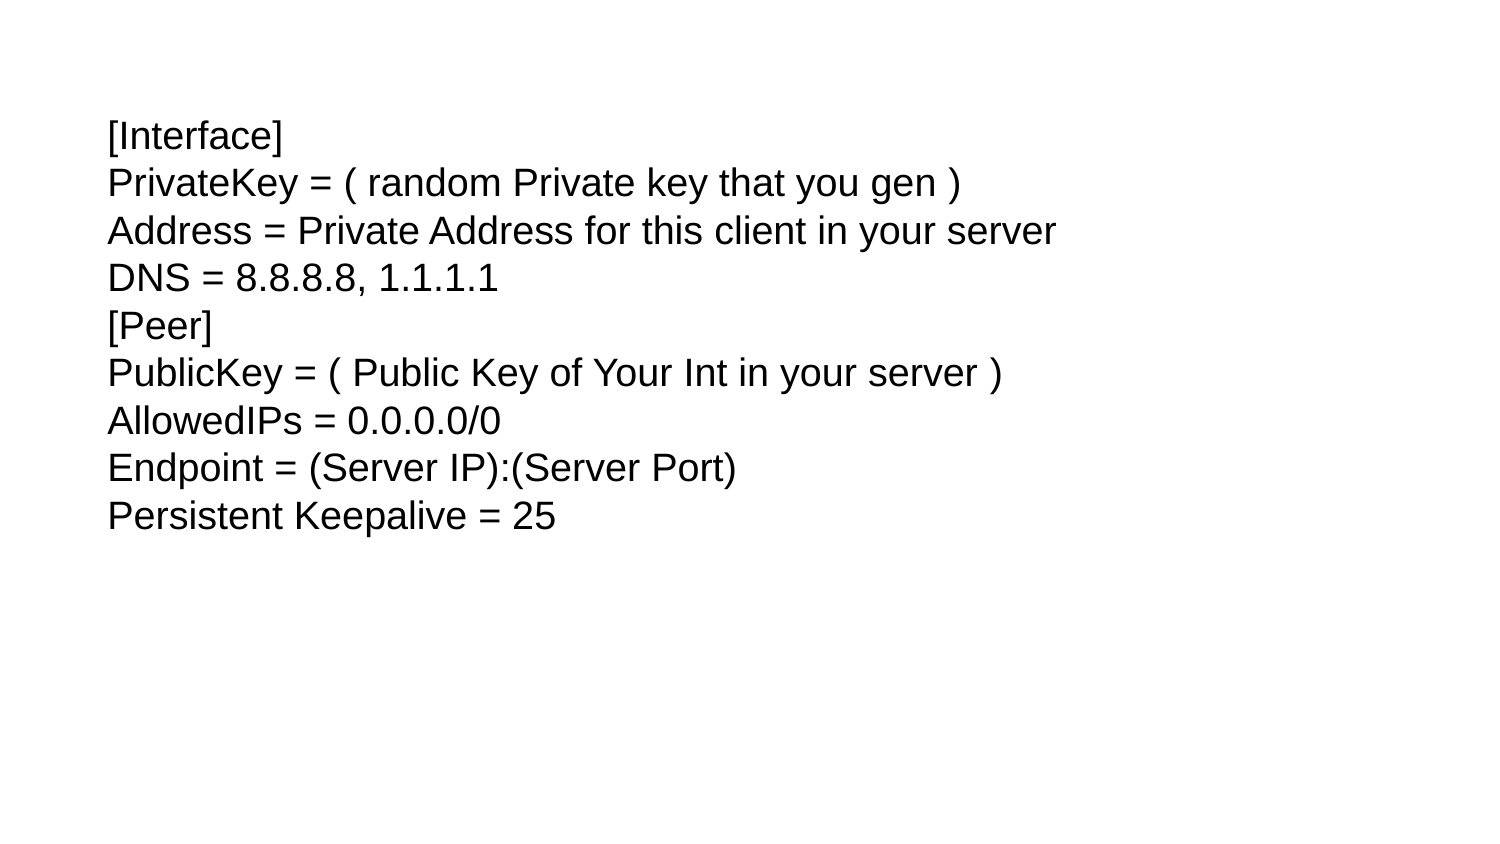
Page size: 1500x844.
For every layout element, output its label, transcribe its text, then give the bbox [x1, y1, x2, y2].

text_box [Interface] PrivateKey = ( random Private key that you gen ) Address = Private Address for this client in your server DNS = 8.8.8.8, 1.1.1.1 [Peer] PublicKey = ( Public Key of Your Int in your server ) AllowedIPs = 0.0.0.0/0 Endpoint = (Server IP):(Server Port) Persistent Keepalive = 25 [92, 94, 1450, 749]
